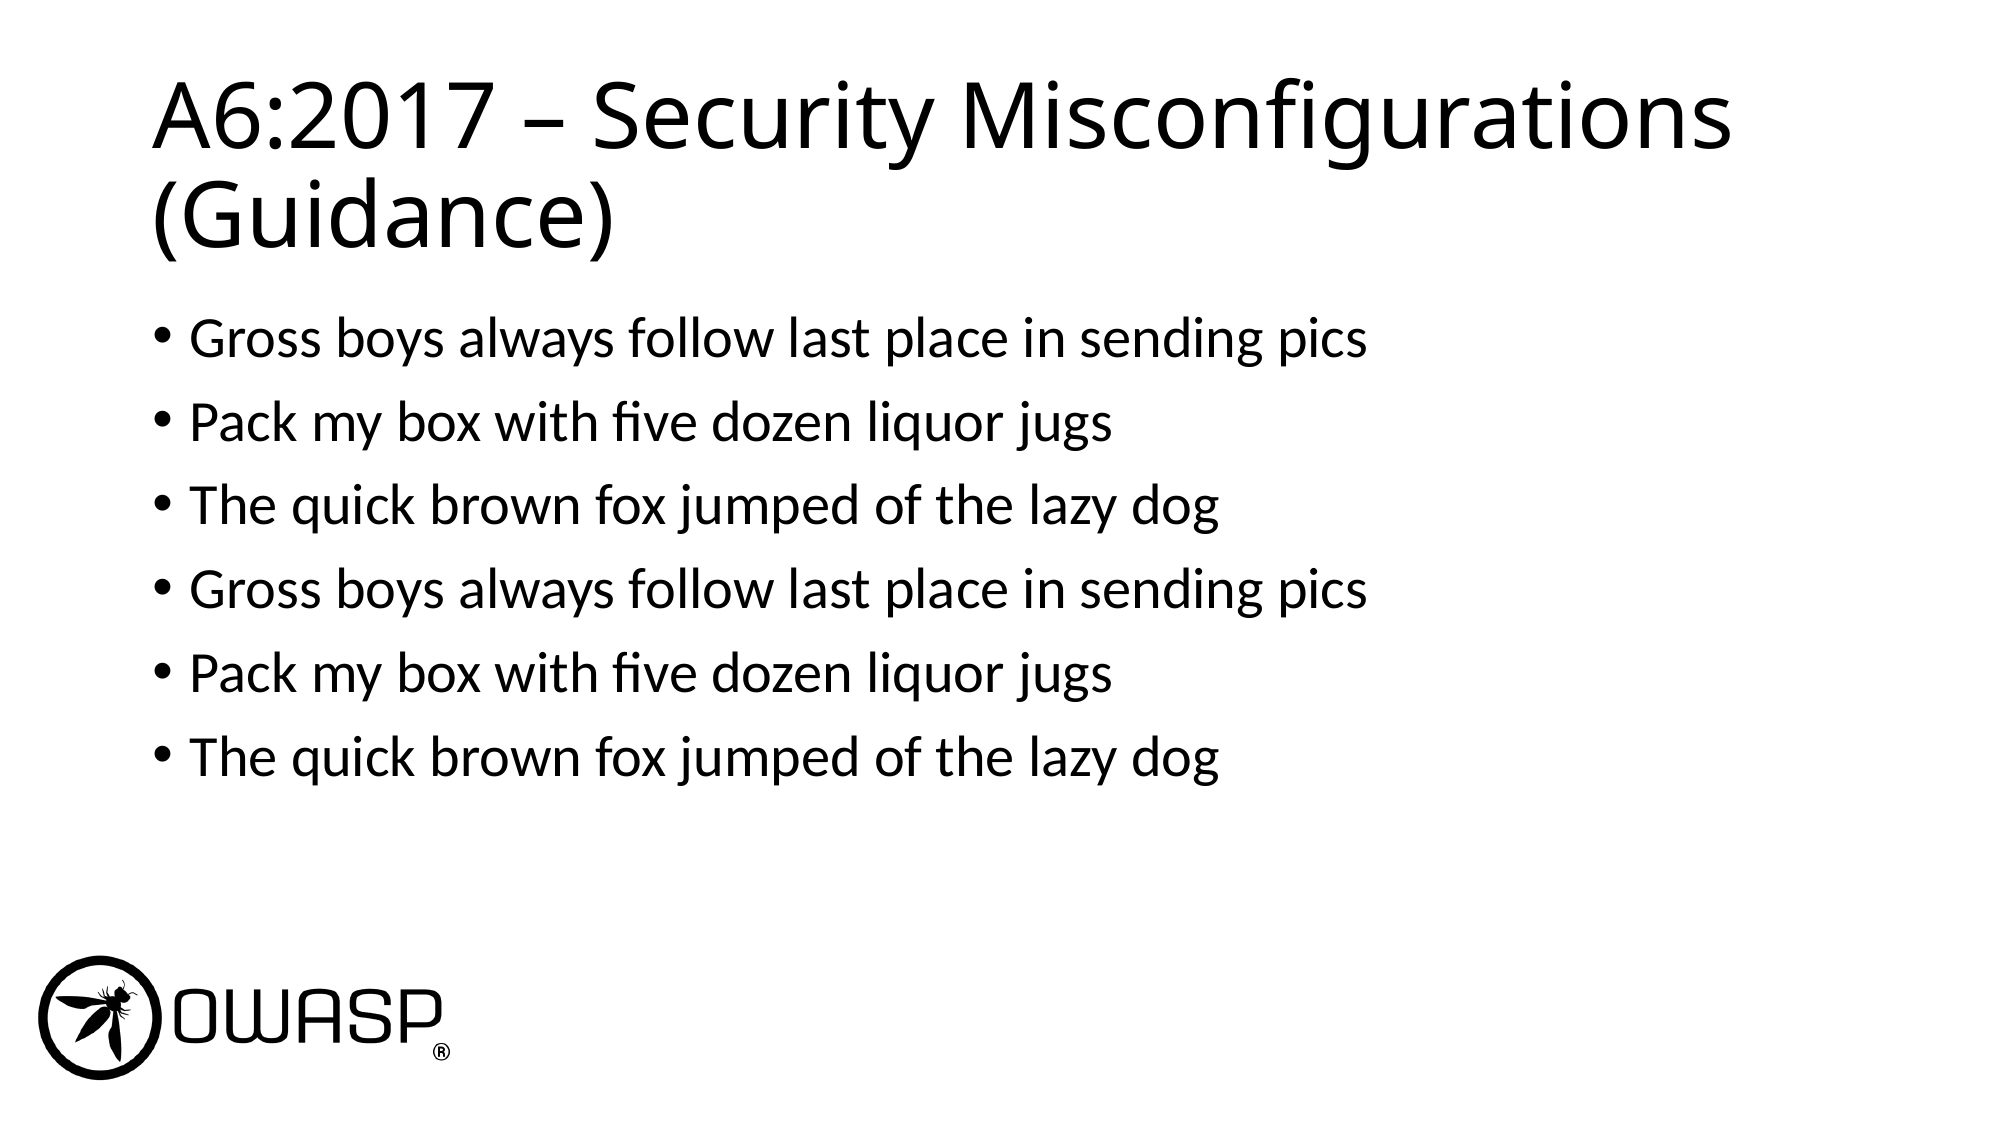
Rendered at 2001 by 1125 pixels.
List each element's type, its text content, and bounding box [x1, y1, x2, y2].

list Gross boys always follow last place in sending pics Pack my box with five dozen liquor jugs The quick brown fox jumped of the lazy dog Gross boys always follow last place in sending pics Pack my box with five dozen liquor jugs The quick brown fox jumped of the lazy dog [137, 299, 1863, 1014]
title A6:2017 – Security Misconfigurations (Guidance) [137, 59, 1863, 278]
picture [15, 938, 470, 1097]
